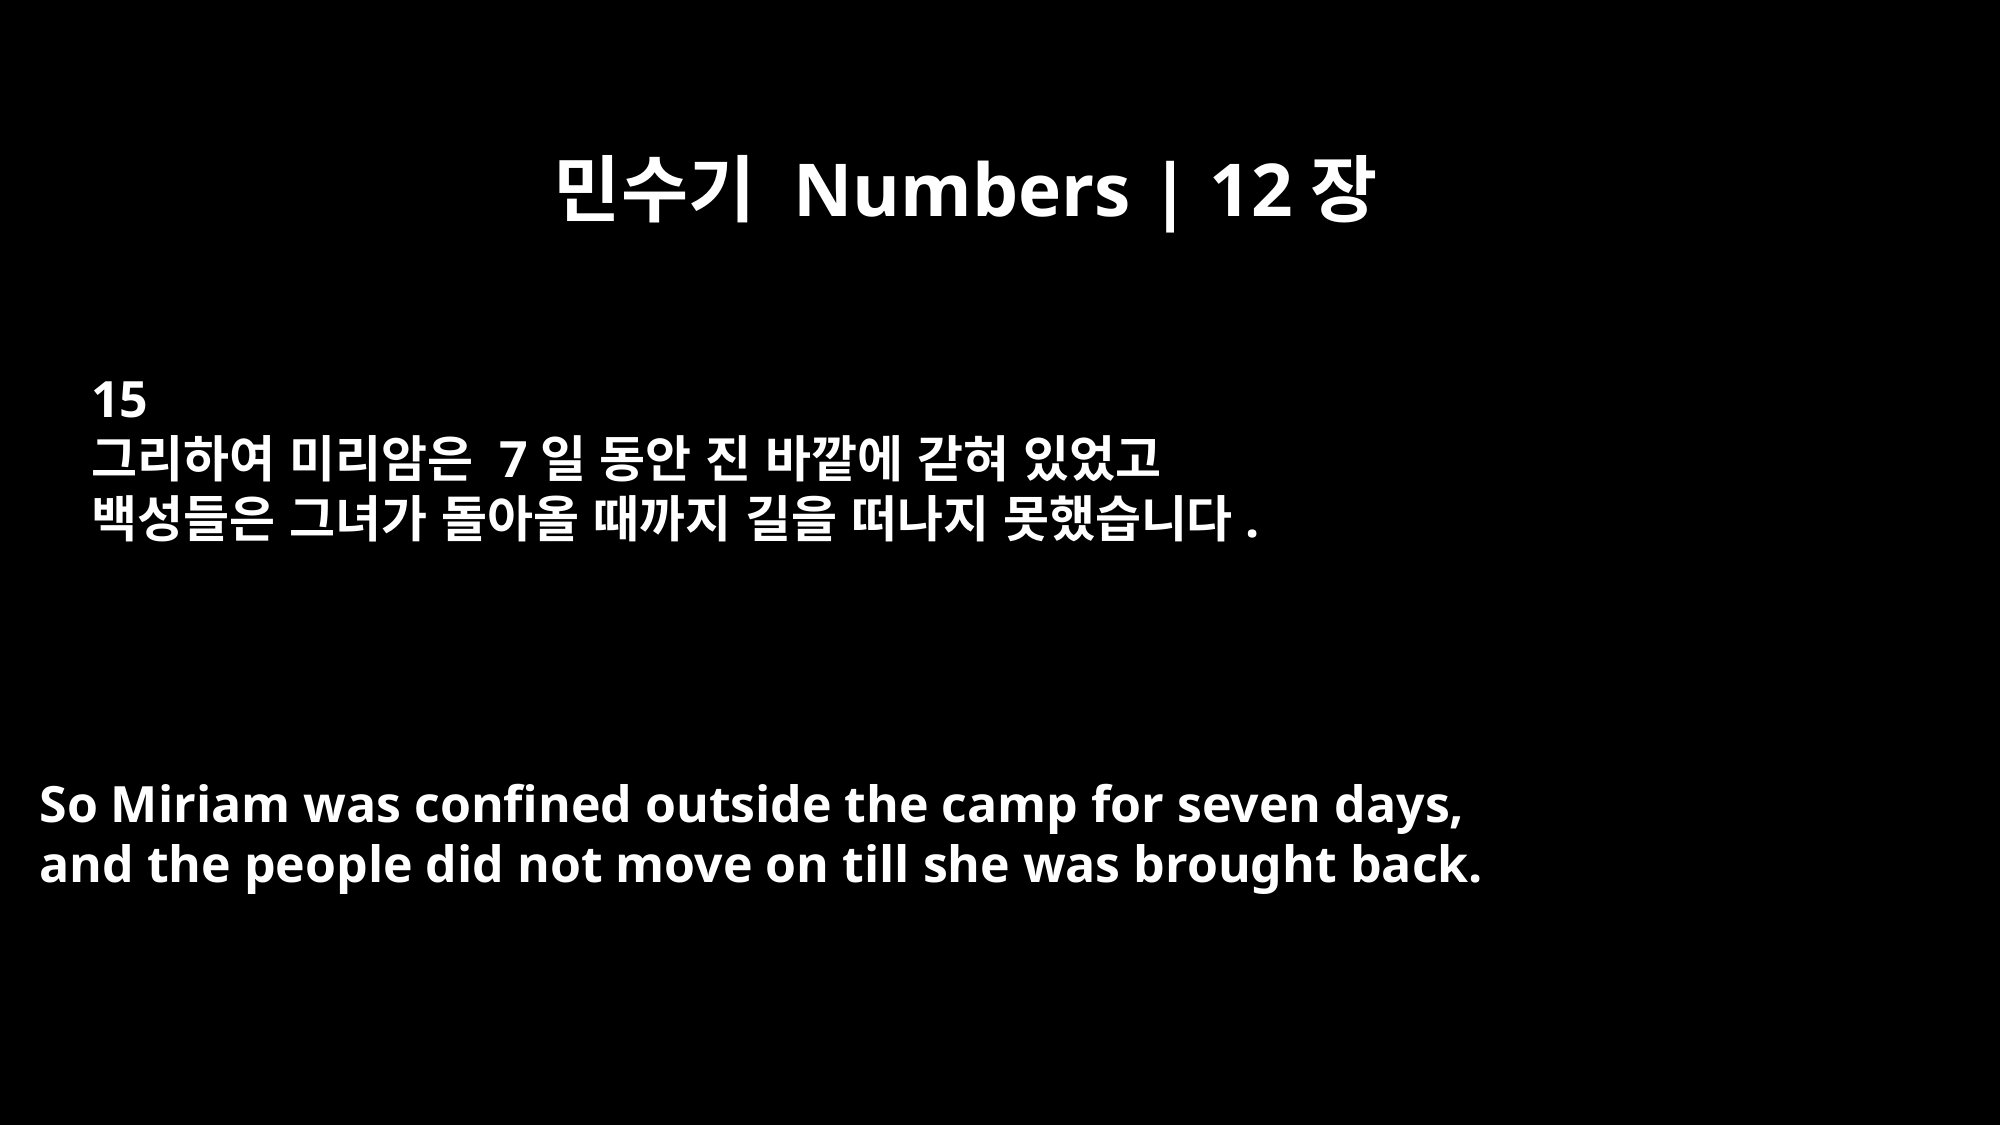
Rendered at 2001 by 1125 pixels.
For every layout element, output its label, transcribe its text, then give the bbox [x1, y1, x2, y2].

text_box 15 그리하여 미리암은 7일 동안 진 바깥에 갇혀 있었고 백성들은 그녀가 돌아올 때까지 길을 떠나지 못했습니다. [76, 359, 1275, 555]
text_box So Miriam was confined outside the camp for seven days, and the people did not move on till she was brought back. [24, 764, 1499, 900]
text_box 민수기 Numbers | 12장 [538, 136, 1393, 239]
